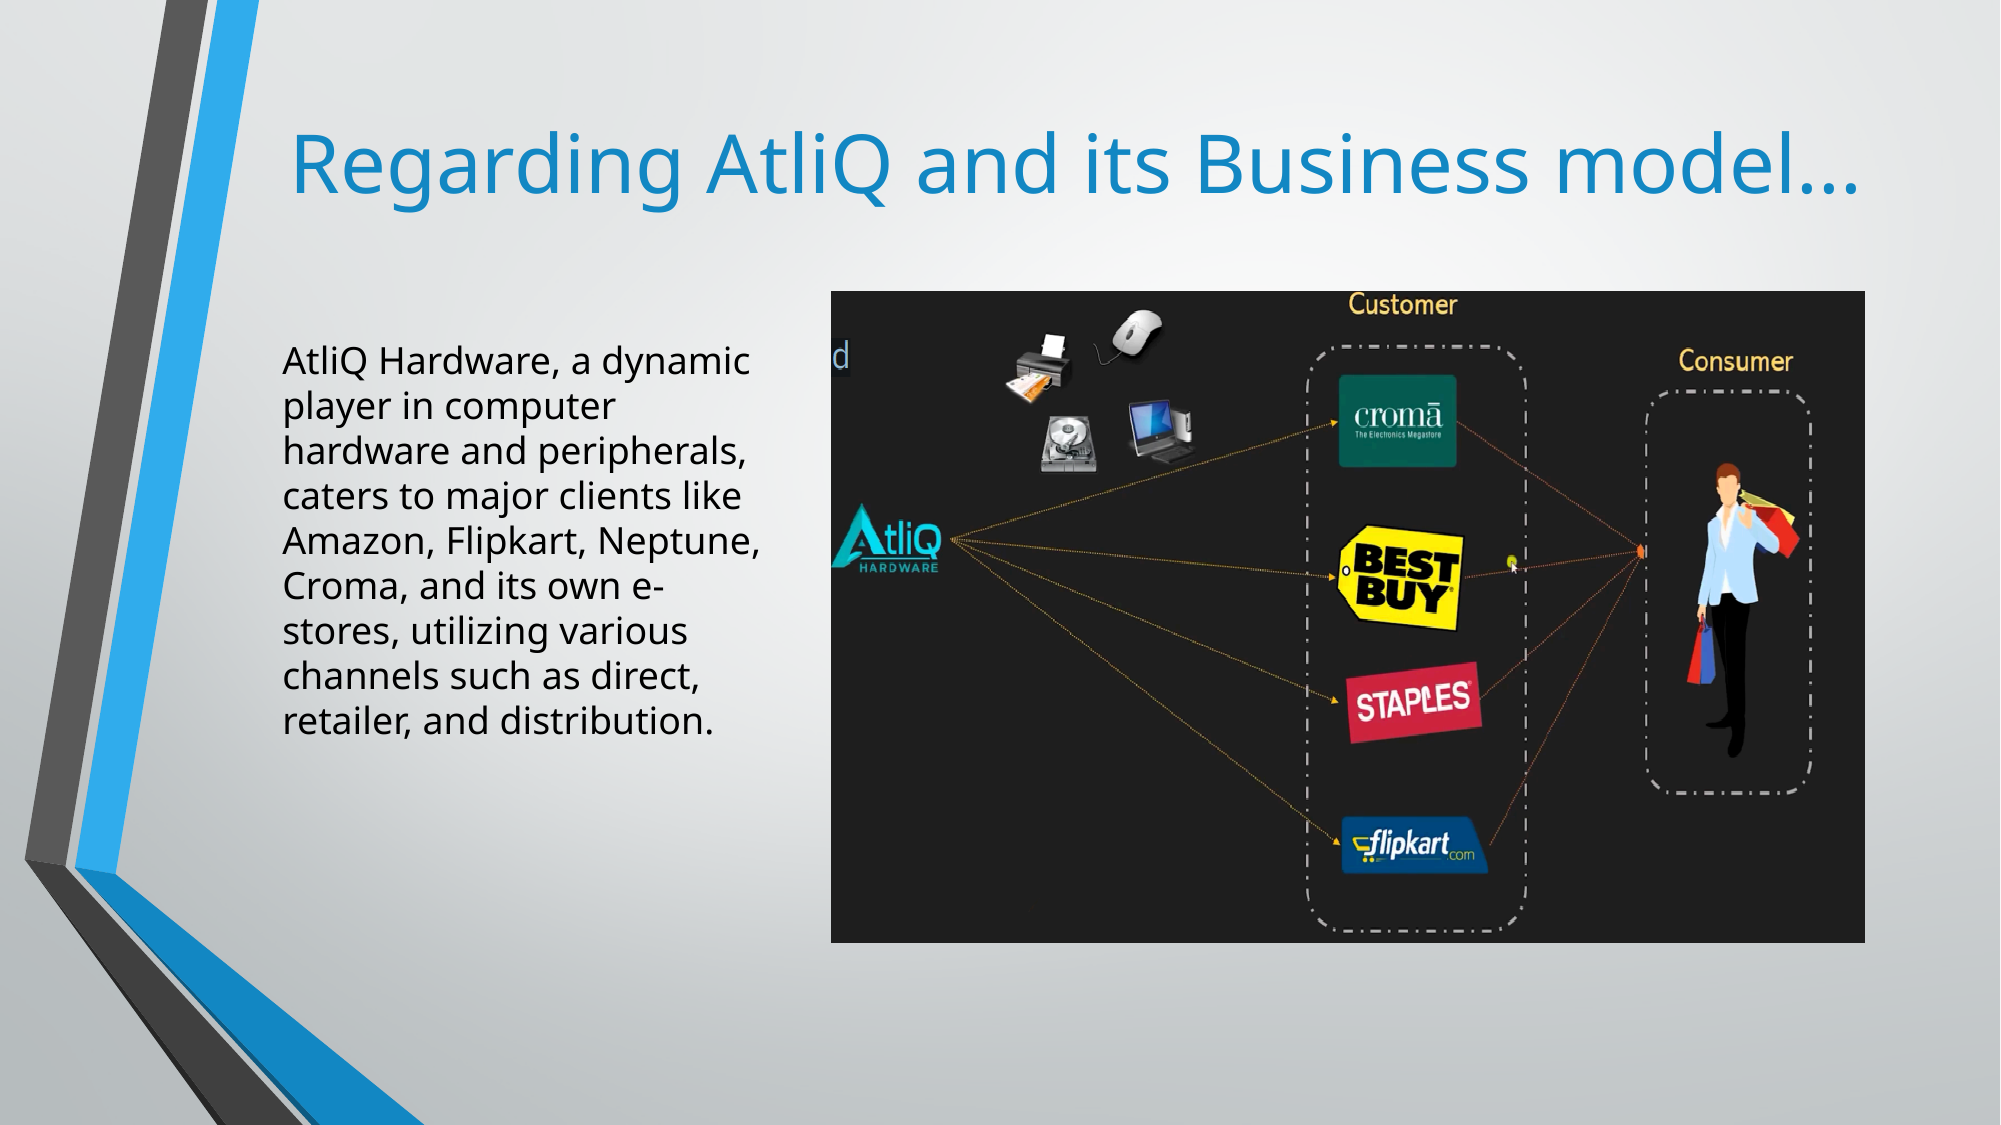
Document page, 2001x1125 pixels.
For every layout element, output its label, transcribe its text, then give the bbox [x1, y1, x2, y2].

list AtliQ Hardware, a dynamic player in computer hardware and peripherals, caters to major clients like Amazon, Flipkart, Neptune, Croma, and its own e-stores, utilizing various channels such as direct, retailer, and distribution. [267, 291, 785, 832]
title Regarding AtliQ and its Business model... [230, 103, 1925, 219]
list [830, 291, 1866, 943]
